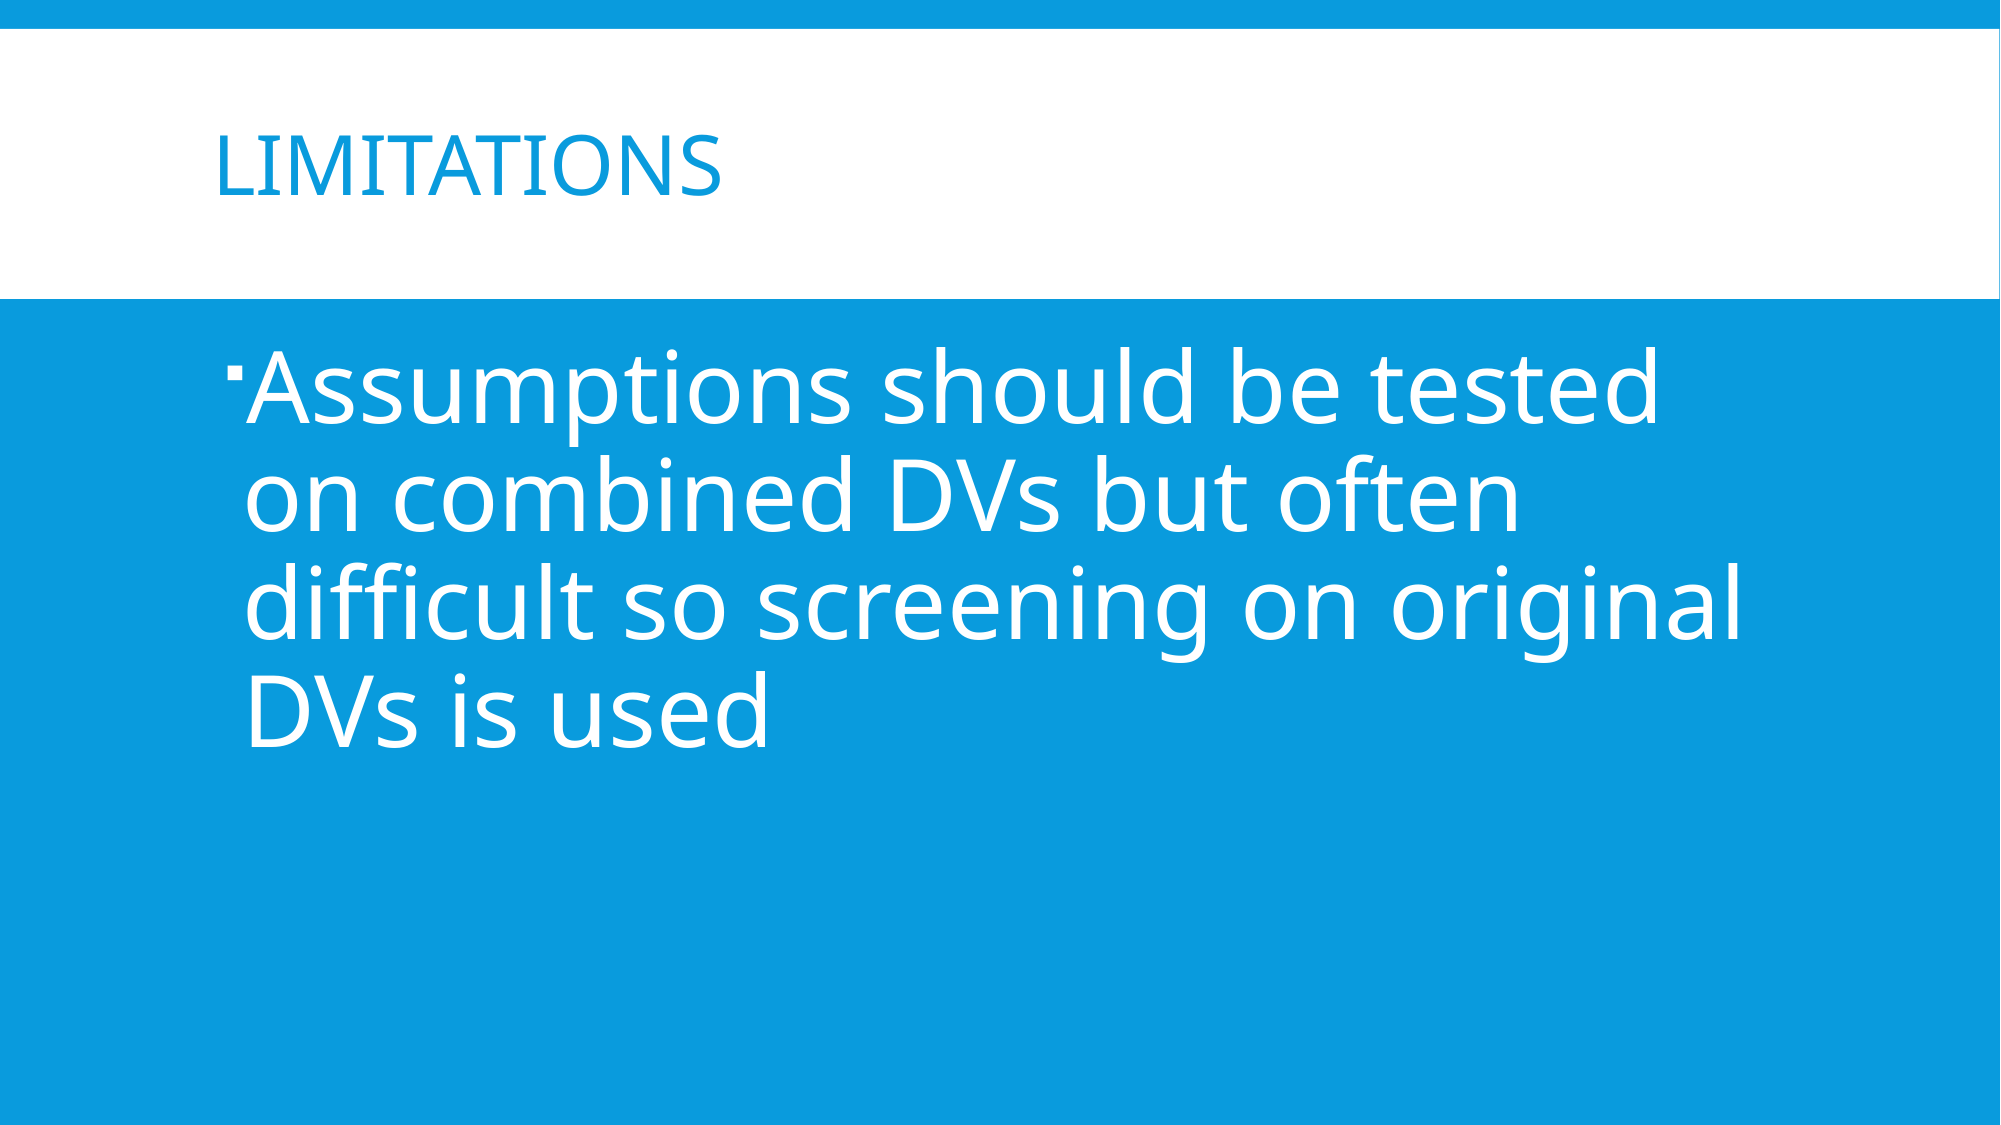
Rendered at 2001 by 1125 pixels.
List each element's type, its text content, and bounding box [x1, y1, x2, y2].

list Assumptions should be tested on combined DVs but often difficult so screening on original DVs is used [197, 329, 1803, 1020]
title Limitations [197, 46, 1803, 295]
